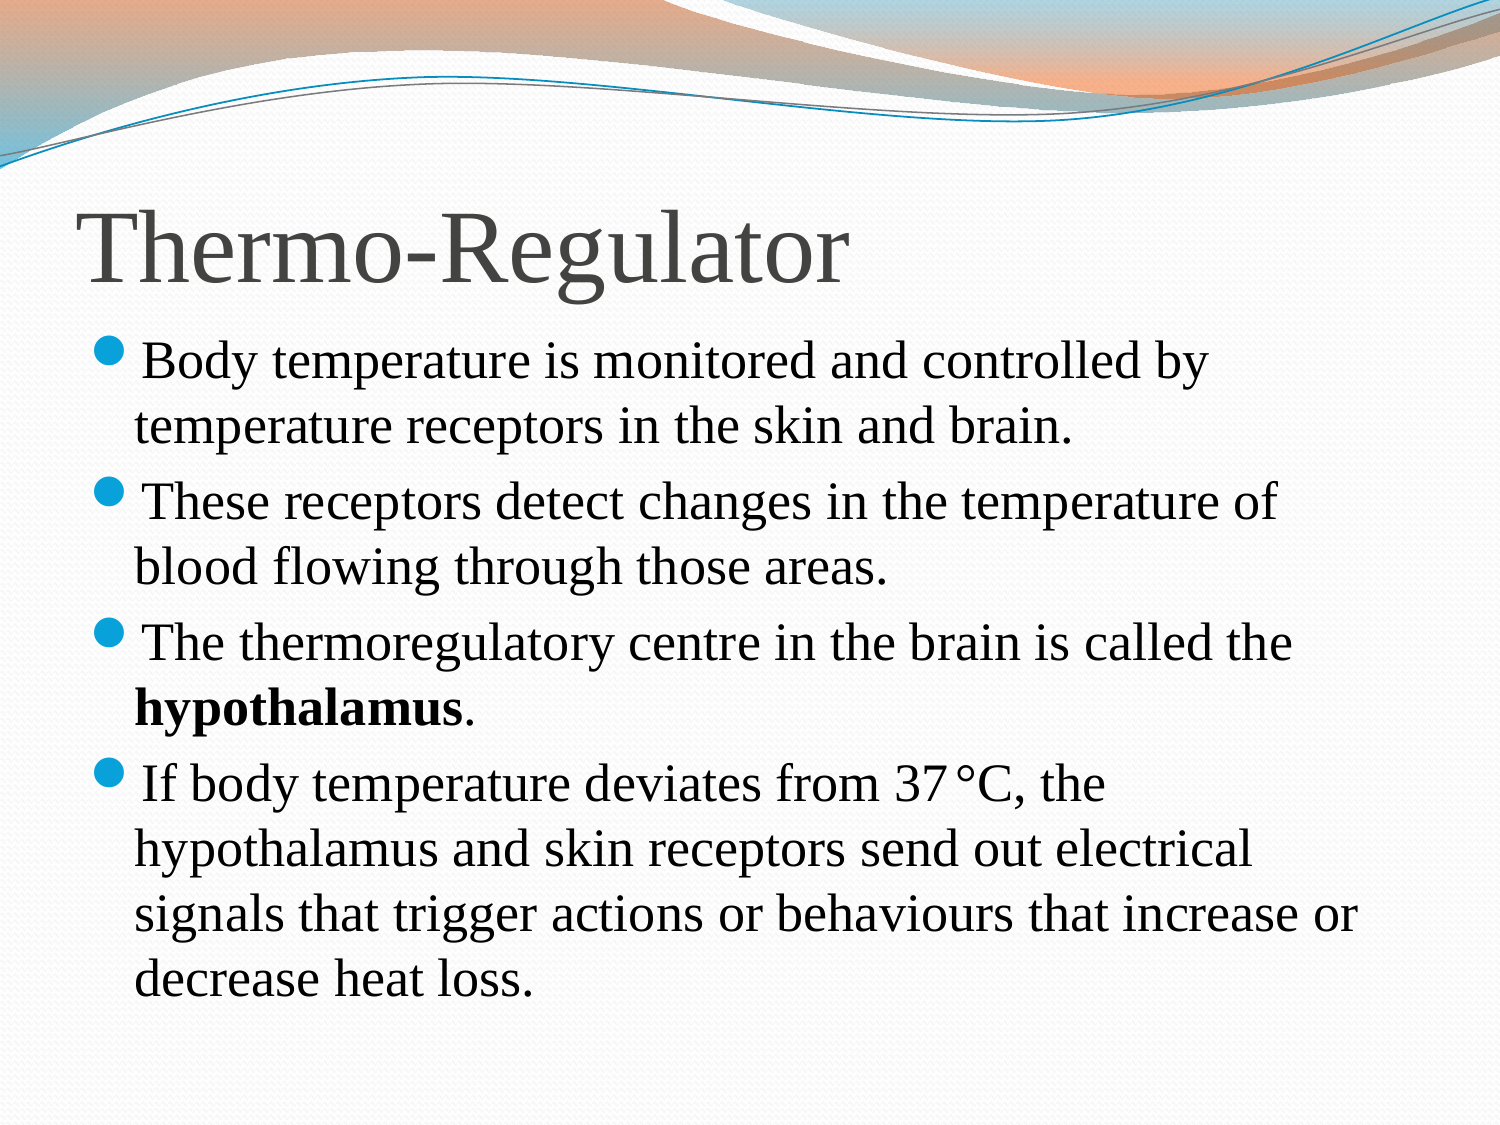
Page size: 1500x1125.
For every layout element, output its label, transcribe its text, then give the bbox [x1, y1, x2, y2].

list Body temperature is monitored and controlled by temperature receptors in the skin and brain. These receptors detect changes in the temperature of blood flowing through those areas. The thermoregulatory centre in the brain is called the hypothalamus. If body temperature deviates from 37 °C, the hypothalamus and skin receptors send out electrical signals that trigger actions or behaviours that increase or decrease heat loss. [75, 317, 1425, 1038]
title Thermo-Regulator [75, 115, 1425, 303]
